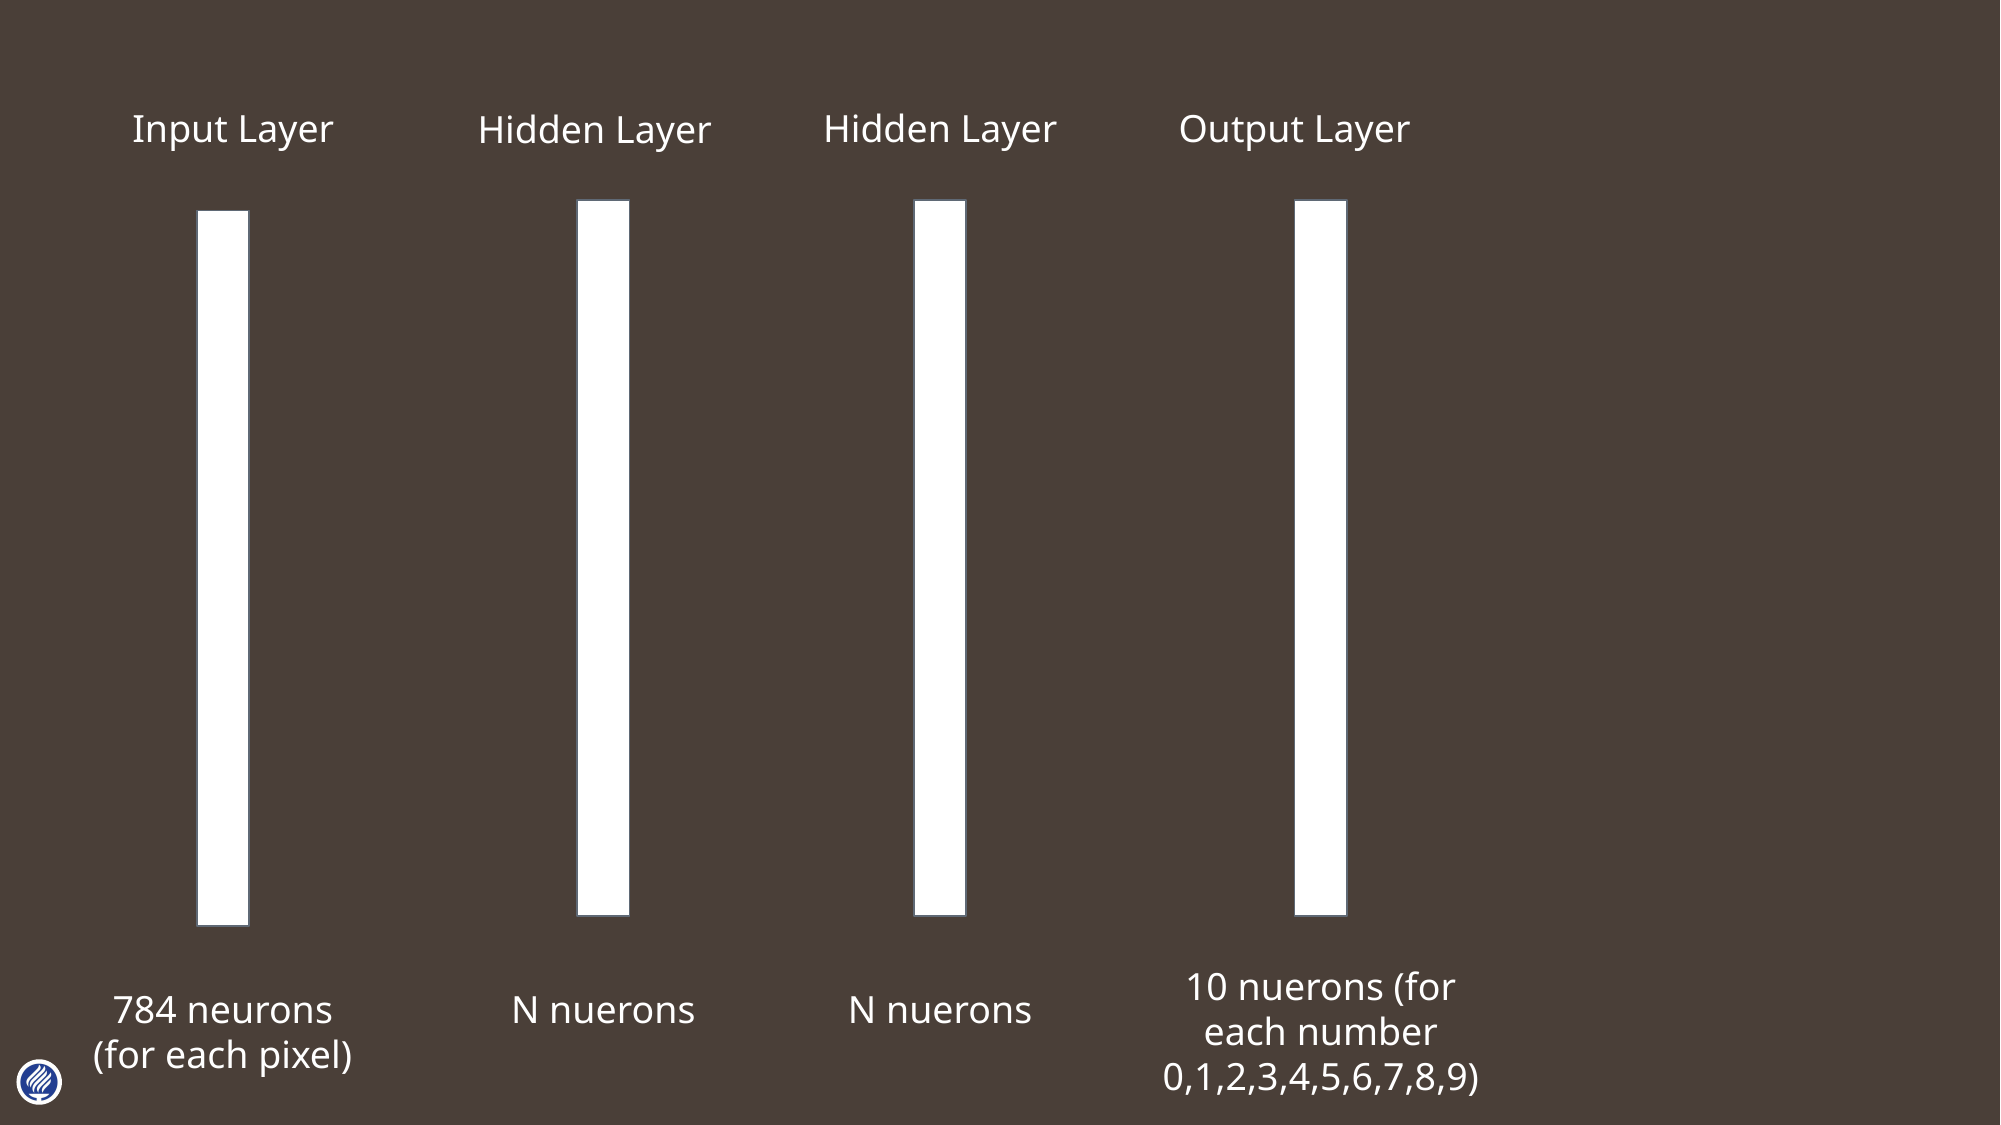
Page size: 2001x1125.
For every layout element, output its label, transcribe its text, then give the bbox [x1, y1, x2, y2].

text_box Hidden Layer [808, 97, 1073, 158]
text_box [1294, 199, 1348, 917]
text_box [196, 210, 250, 927]
text_box 784 neurons (for each pixel) [69, 978, 377, 1084]
text_box Output Layer [1163, 97, 1426, 158]
text_box Input Layer [117, 97, 350, 158]
text_box N nuerons [787, 978, 1094, 1039]
picture [16, 1059, 63, 1105]
text_box N nuerons [450, 978, 757, 1039]
text_box [913, 199, 967, 917]
text_box Hidden Layer [462, 99, 727, 159]
text_box [576, 199, 630, 917]
text_box 10 nuerons (for each number 0,1,2,3,4,5,6,7,8,9) [1136, 955, 1506, 1106]
